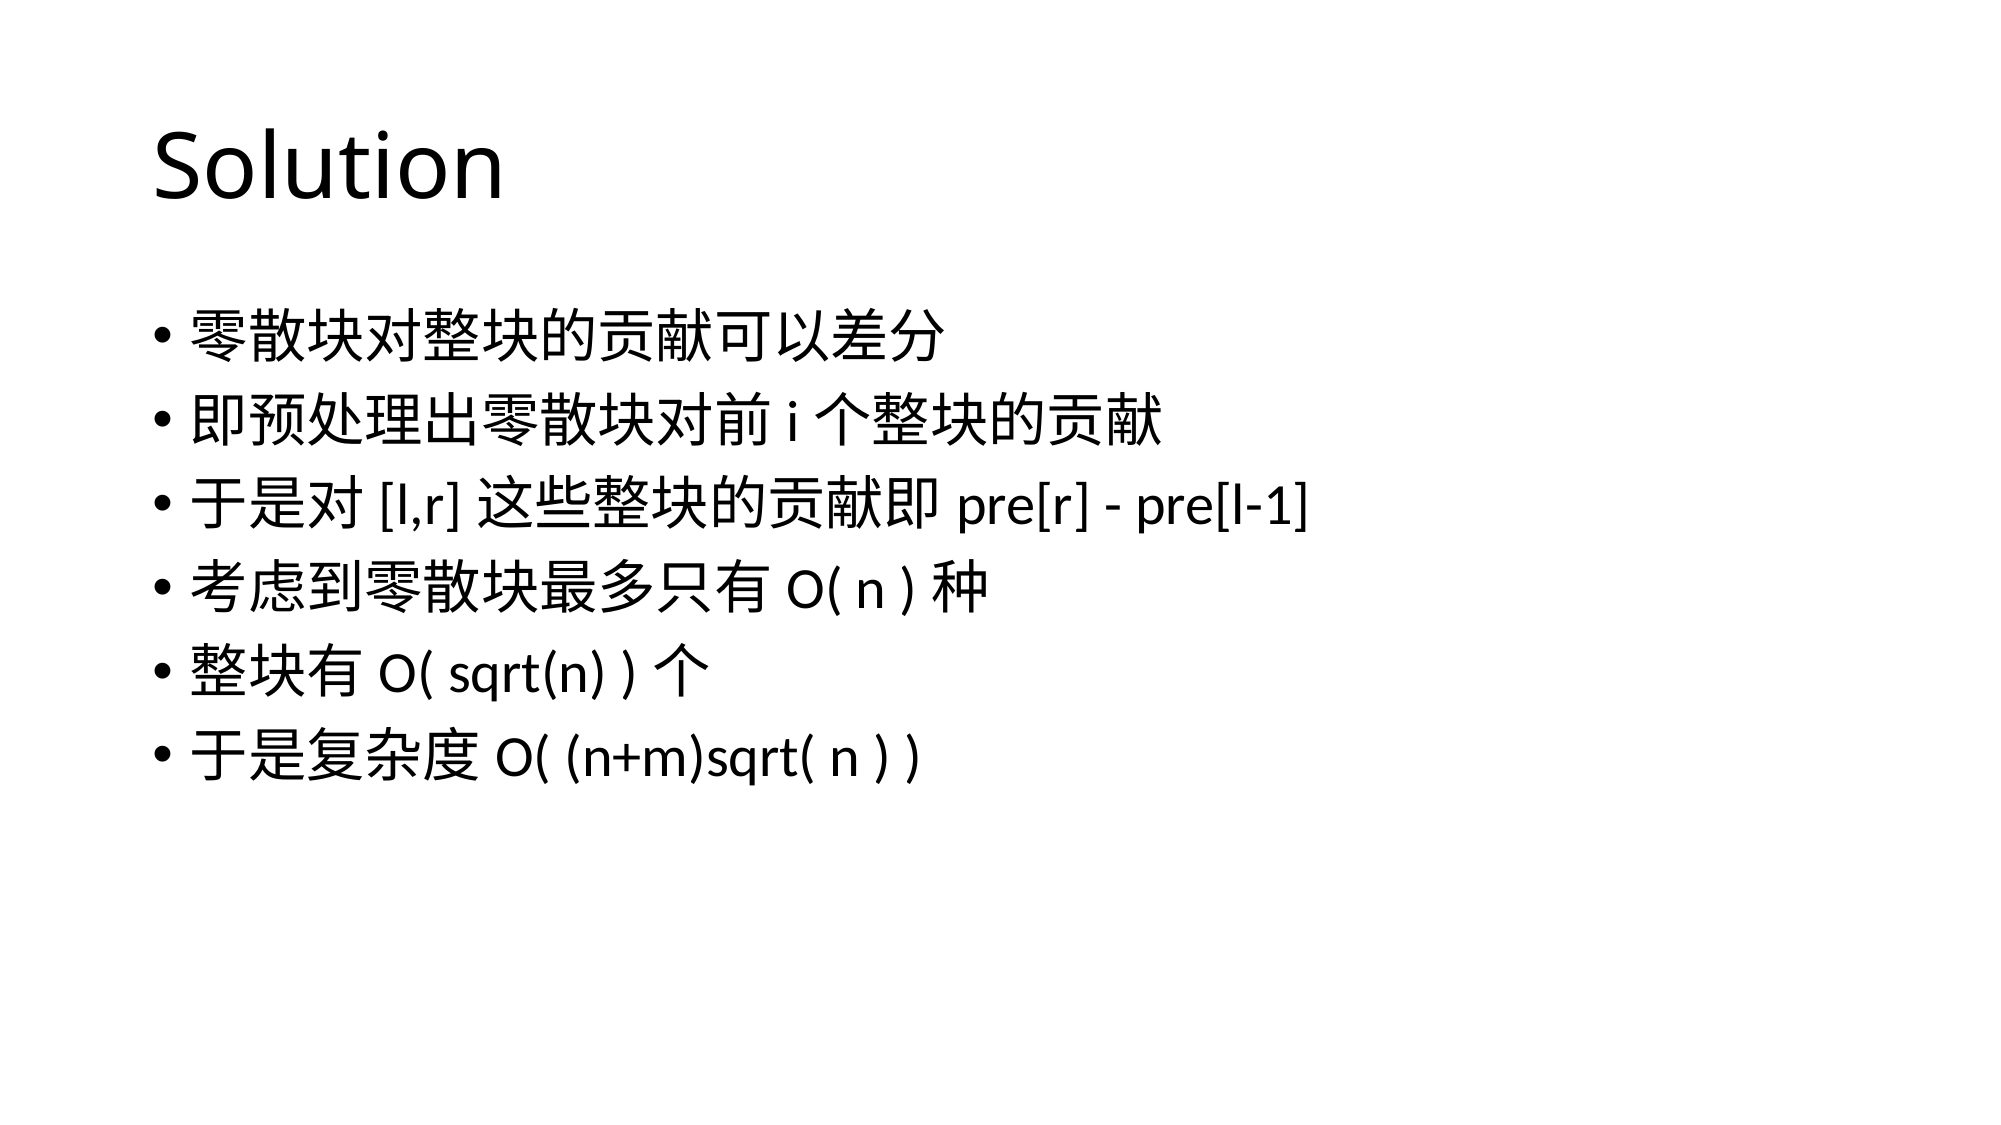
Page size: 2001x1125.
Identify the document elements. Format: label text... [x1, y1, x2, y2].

list 零散块对整块的贡献可以差分 即预处理出零散块对前i个整块的贡献 于是对[l,r]这些整块的贡献即pre[r] - pre[l-1] 考虑到零散块最多只有O( n )种 整块有O( sqrt(n) )个 于是复杂度O( (n+m)sqrt( n ) ) [137, 299, 1863, 1014]
title Solution [137, 59, 1863, 278]
